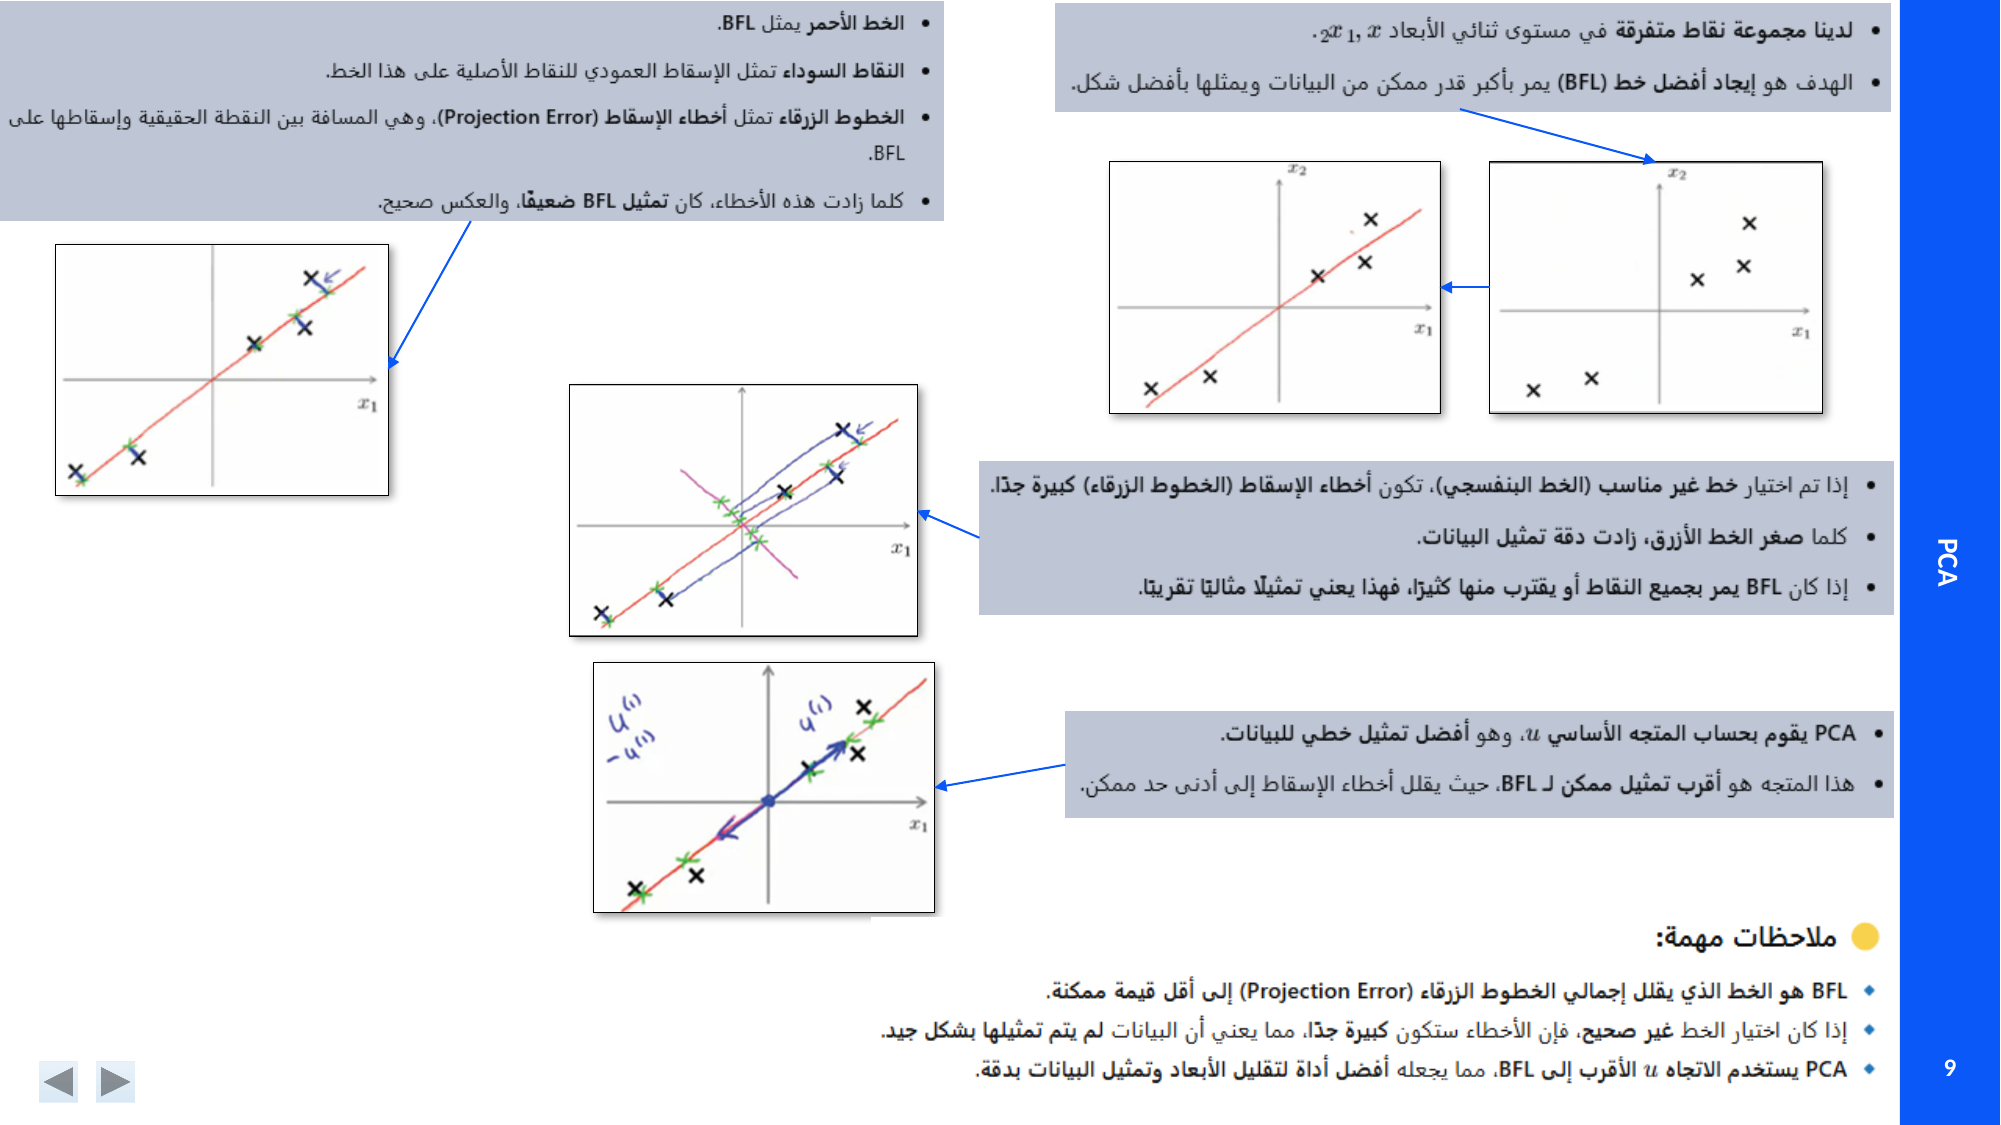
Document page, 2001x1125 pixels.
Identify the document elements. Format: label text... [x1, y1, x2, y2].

picture [1055, 3, 1891, 112]
picture [871, 917, 1900, 1125]
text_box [934, 764, 1066, 788]
picture [1109, 162, 1440, 413]
picture [1065, 711, 1894, 818]
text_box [916, 510, 980, 538]
picture [55, 244, 388, 496]
picture [979, 461, 1894, 615]
text_box [39, 1061, 79, 1103]
footer PCA [1911, 347, 1989, 778]
text_box [96, 1061, 136, 1103]
picture [593, 663, 935, 913]
slide_number 9 [1911, 1029, 1989, 1103]
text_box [1459, 109, 1657, 163]
picture [570, 385, 917, 636]
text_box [387, 221, 471, 370]
picture [0, 1, 945, 222]
picture [1490, 162, 1823, 413]
